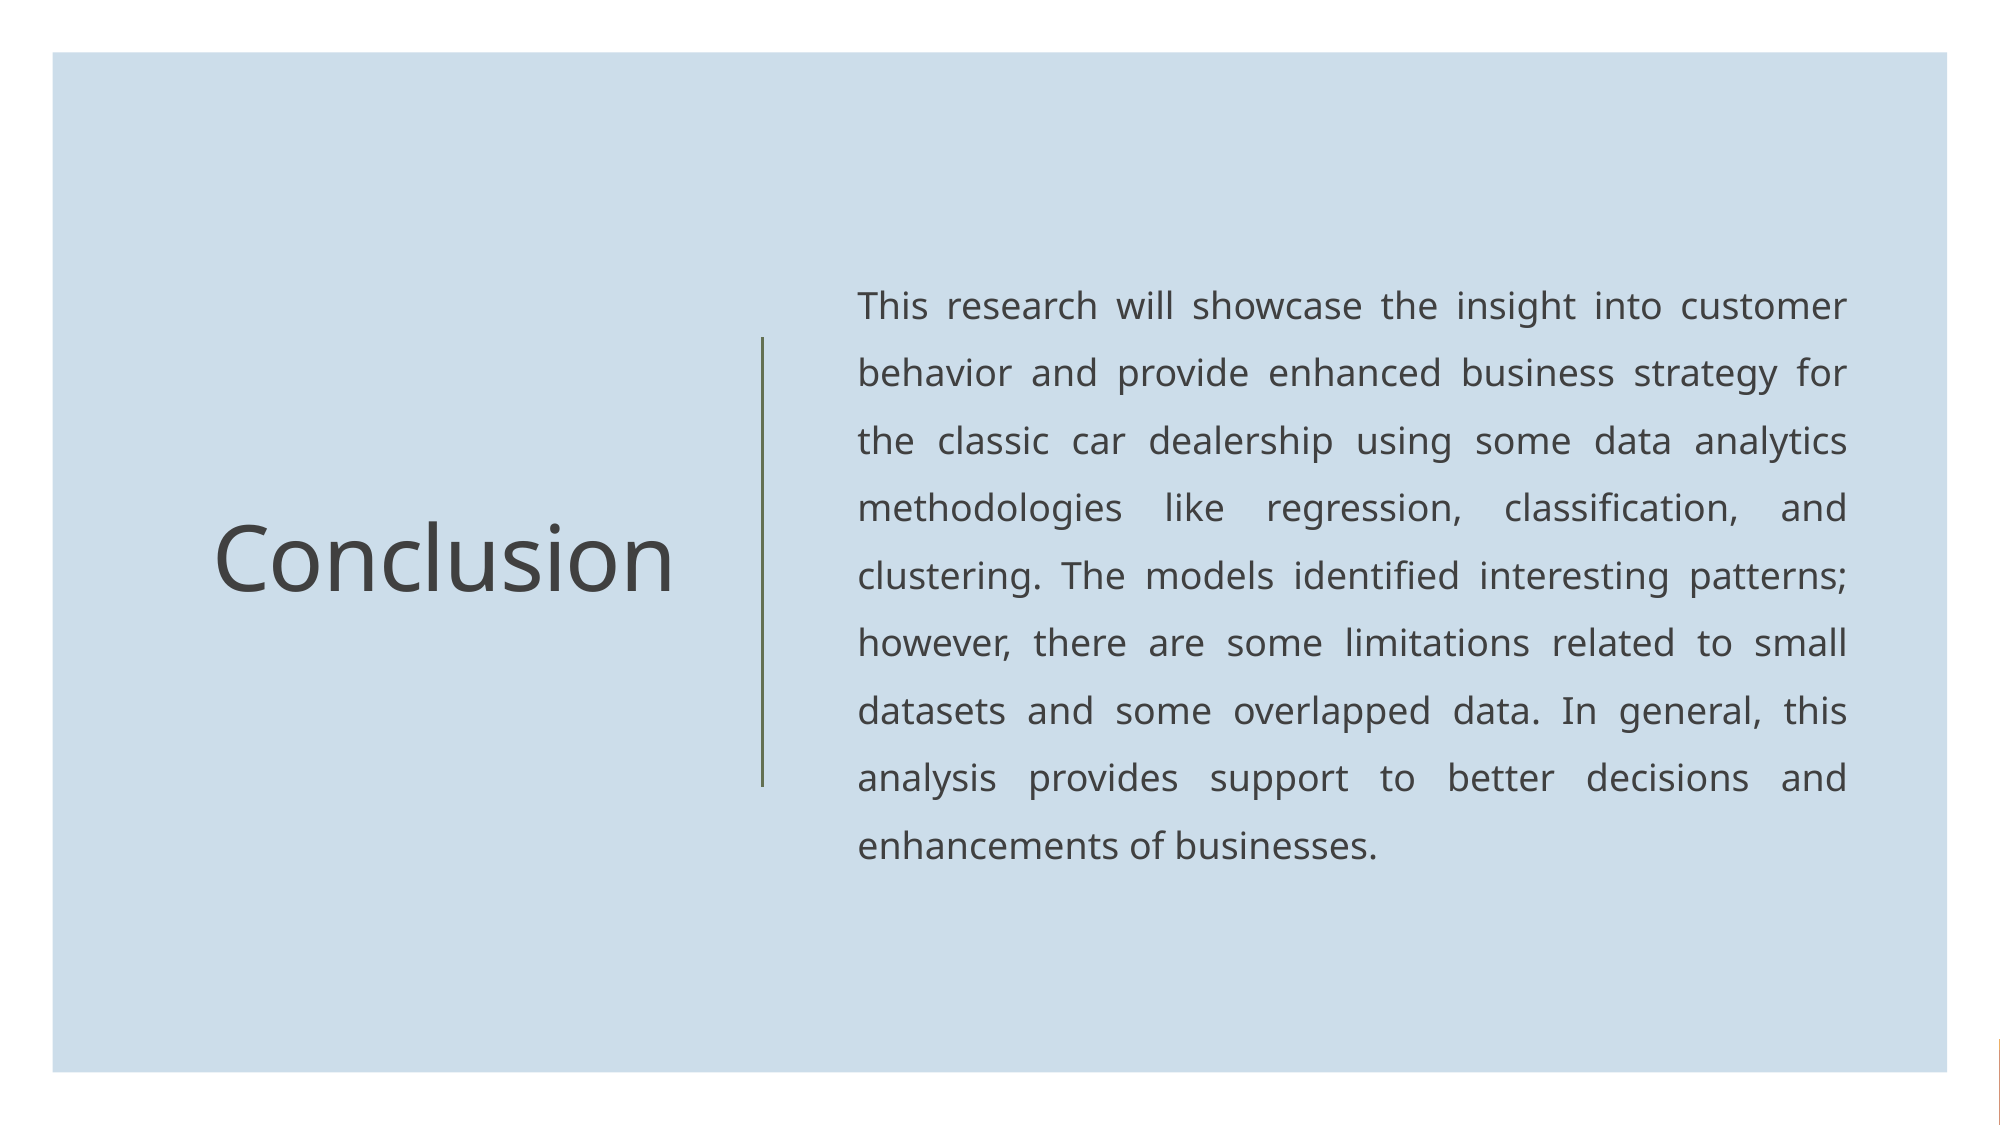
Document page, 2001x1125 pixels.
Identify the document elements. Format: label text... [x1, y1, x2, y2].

text_box [0, 0, 2000, 1125]
list This research will showcase the insight into customer behavior and provide enhanced business strategy for the classic car dealership using some data analytics methodologies like regression, classification, and clustering. The models identified interesting patterns; however, there are some limitations related to small datasets and some overlapped data. In general, this analysis provides support to better decisions and enhancements of businesses. [842, 158, 1849, 969]
text_box [51, 51, 1948, 1074]
title Conclusion [158, 158, 693, 969]
